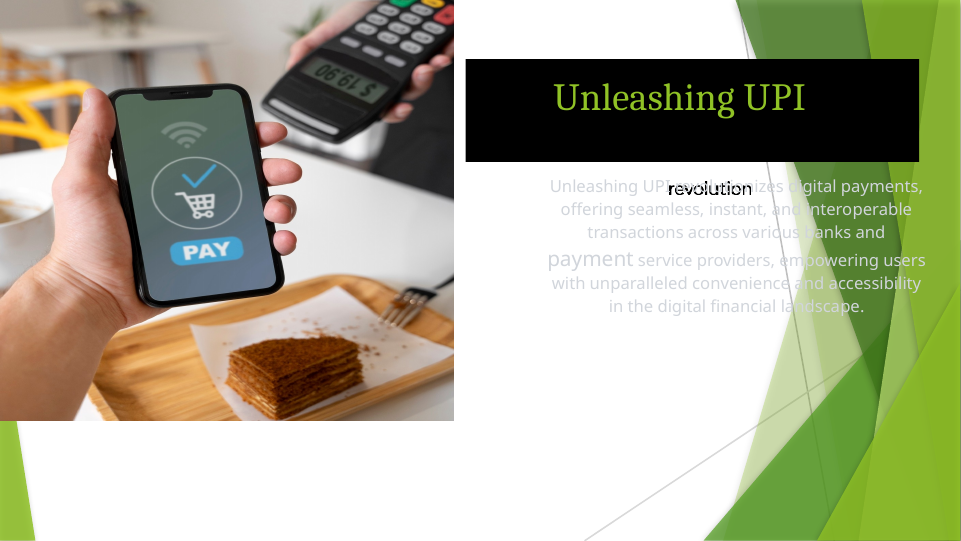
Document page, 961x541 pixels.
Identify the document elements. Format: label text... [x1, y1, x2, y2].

picture [0, 0, 455, 421]
picture [668, 180, 751, 195]
title Unleashing UPI [465, 59, 920, 162]
text_box Unleashing UPI revolutionizes digital payments, offering seamless, instant, and interoperable transactions across various banks and payment service providers, empowering users with unparalleled convenience and accessibility in the digital financial landscape. [542, 170, 930, 316]
